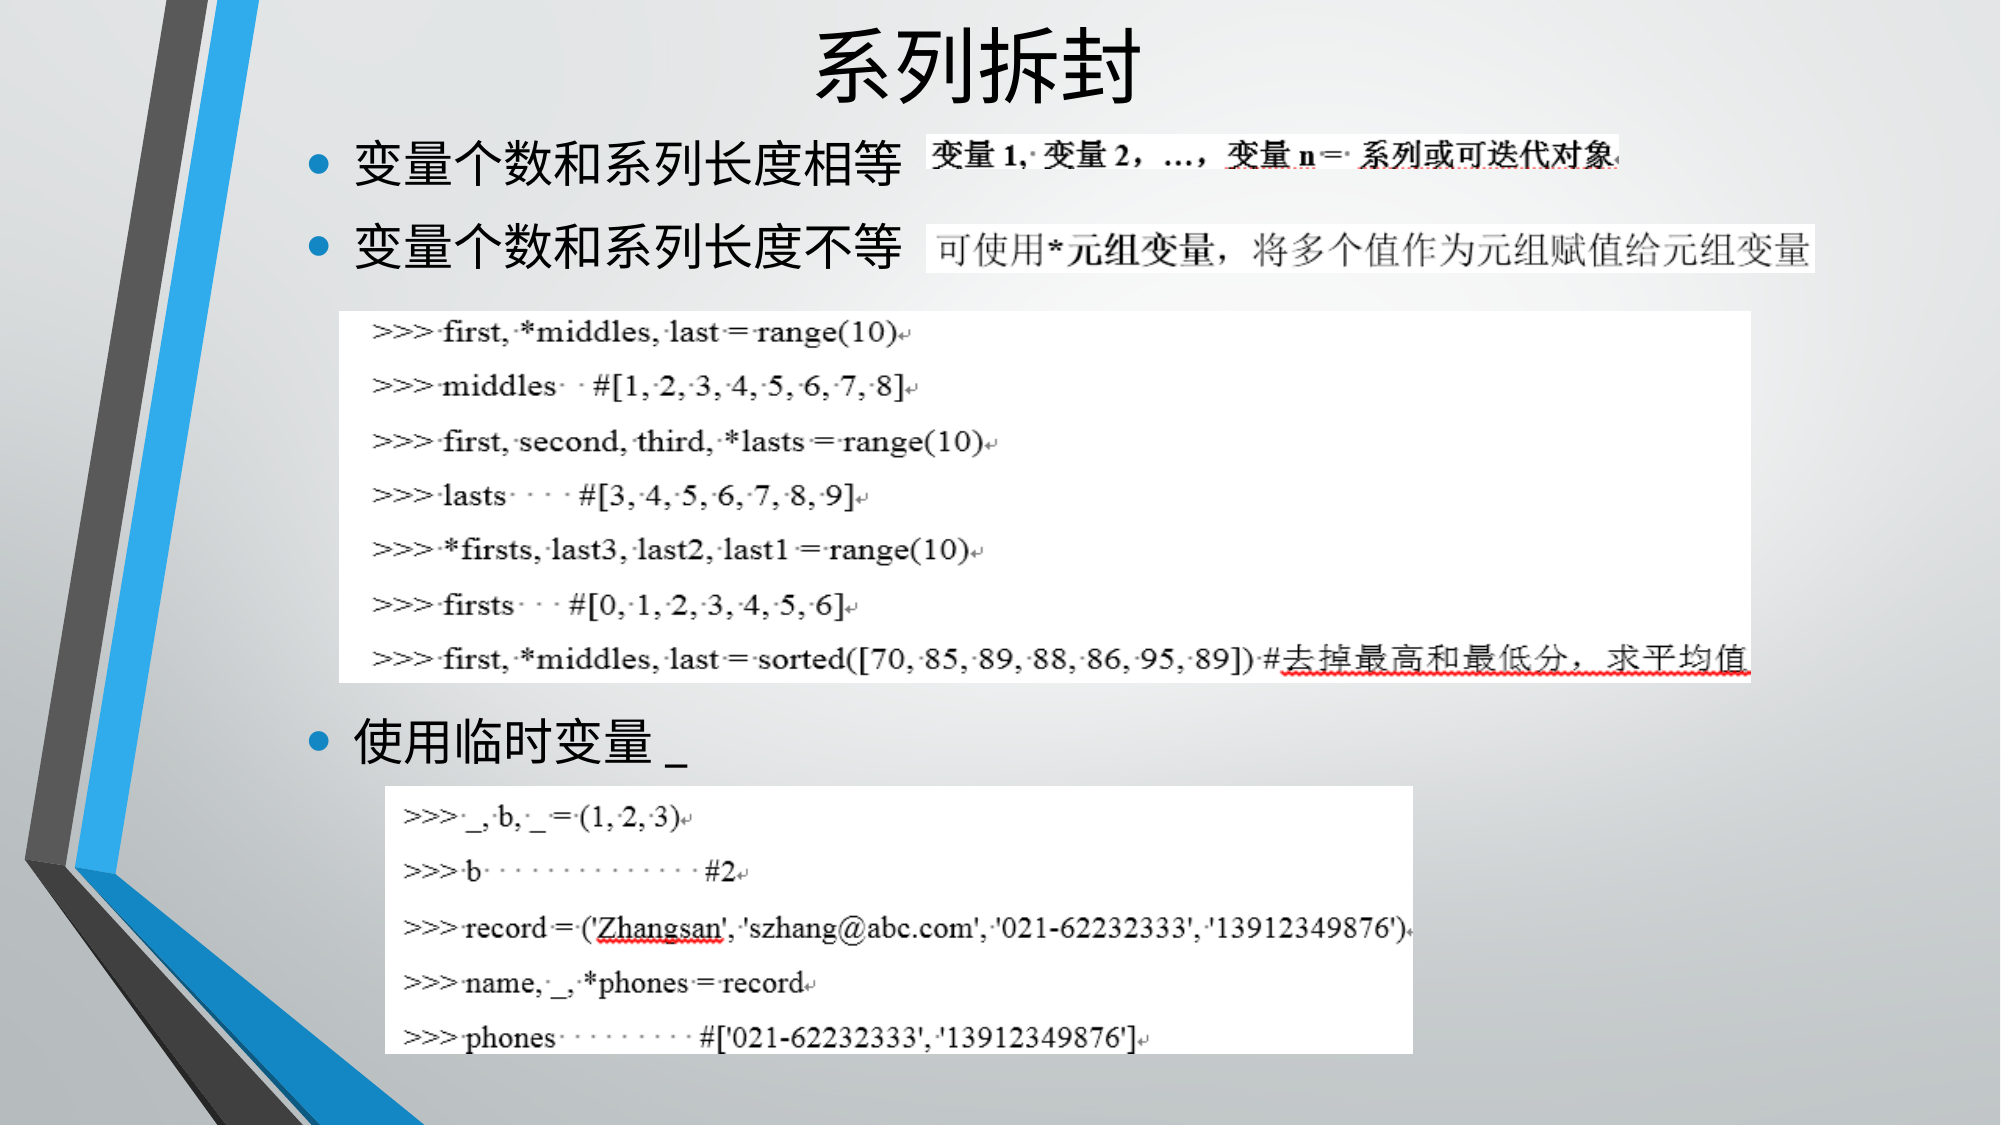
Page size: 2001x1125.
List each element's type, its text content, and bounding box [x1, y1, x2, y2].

picture [385, 785, 1413, 1054]
picture [926, 134, 1620, 170]
title 系列拆封 [339, 3, 1615, 126]
picture [339, 310, 1752, 683]
list 变量个数和系列长度相等 变量个数和系列长度不等 使用临时变量_ [291, 125, 1567, 1059]
picture [926, 224, 1815, 273]
